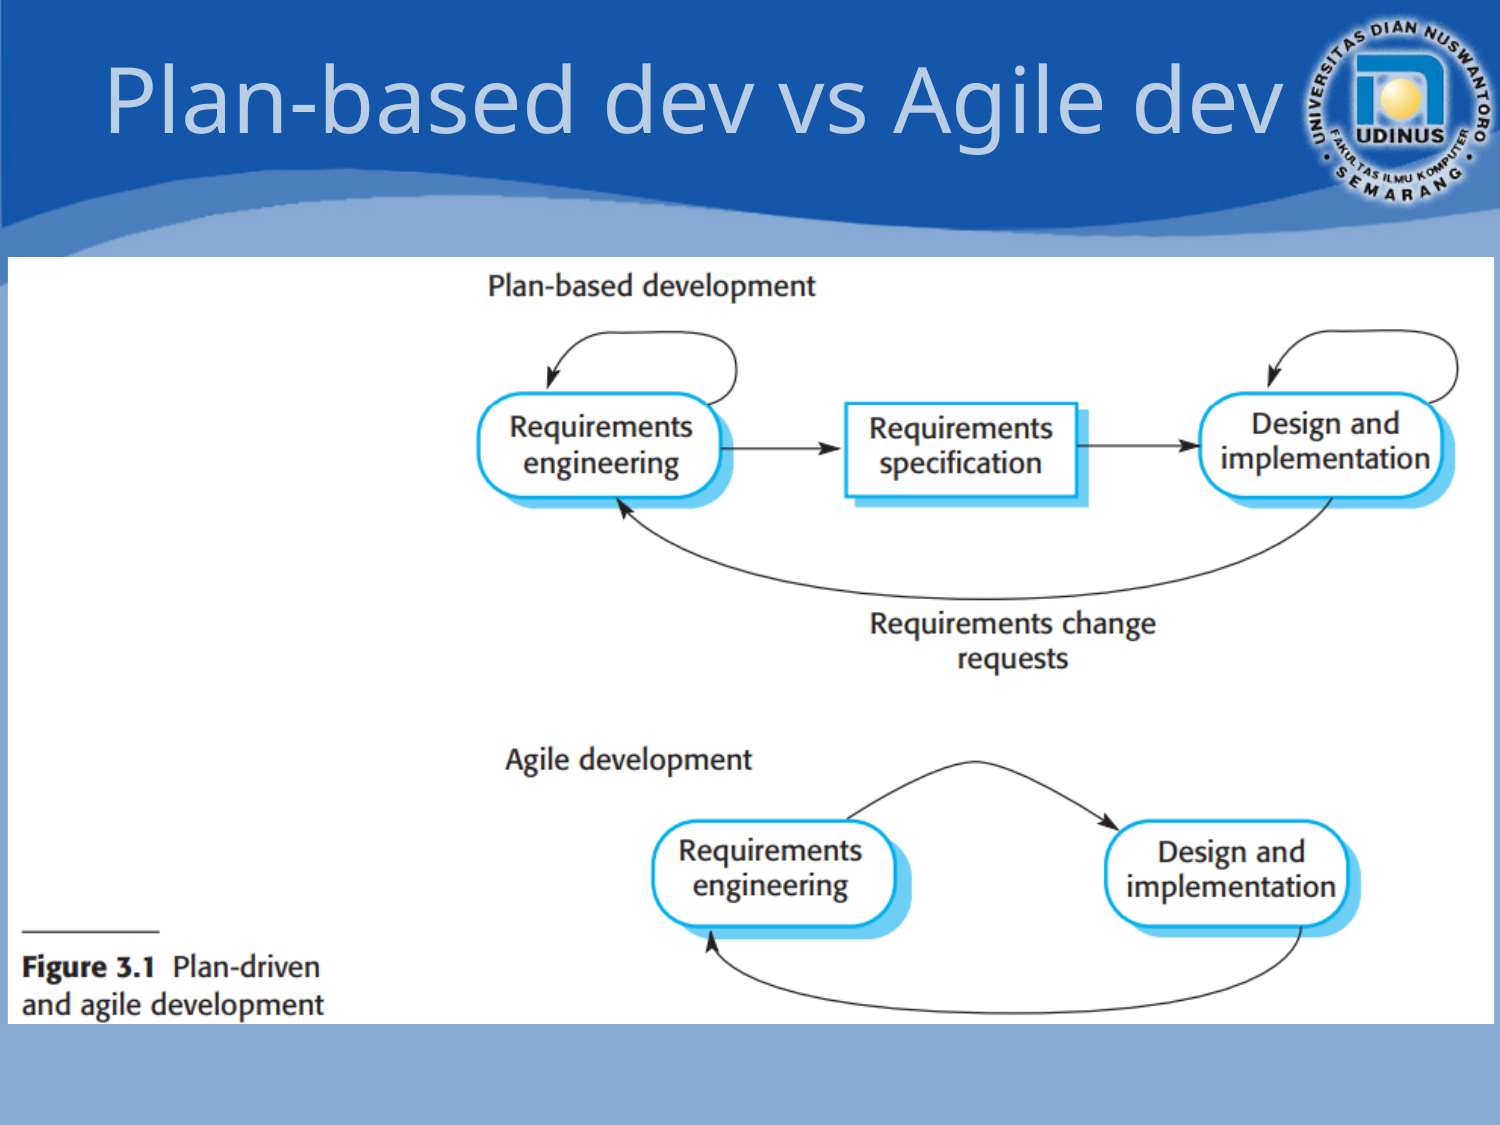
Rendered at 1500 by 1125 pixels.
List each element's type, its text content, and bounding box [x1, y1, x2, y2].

picture [0, 0, 1500, 1125]
title Plan-based dev vs Agile dev [62, 2, 1325, 191]
